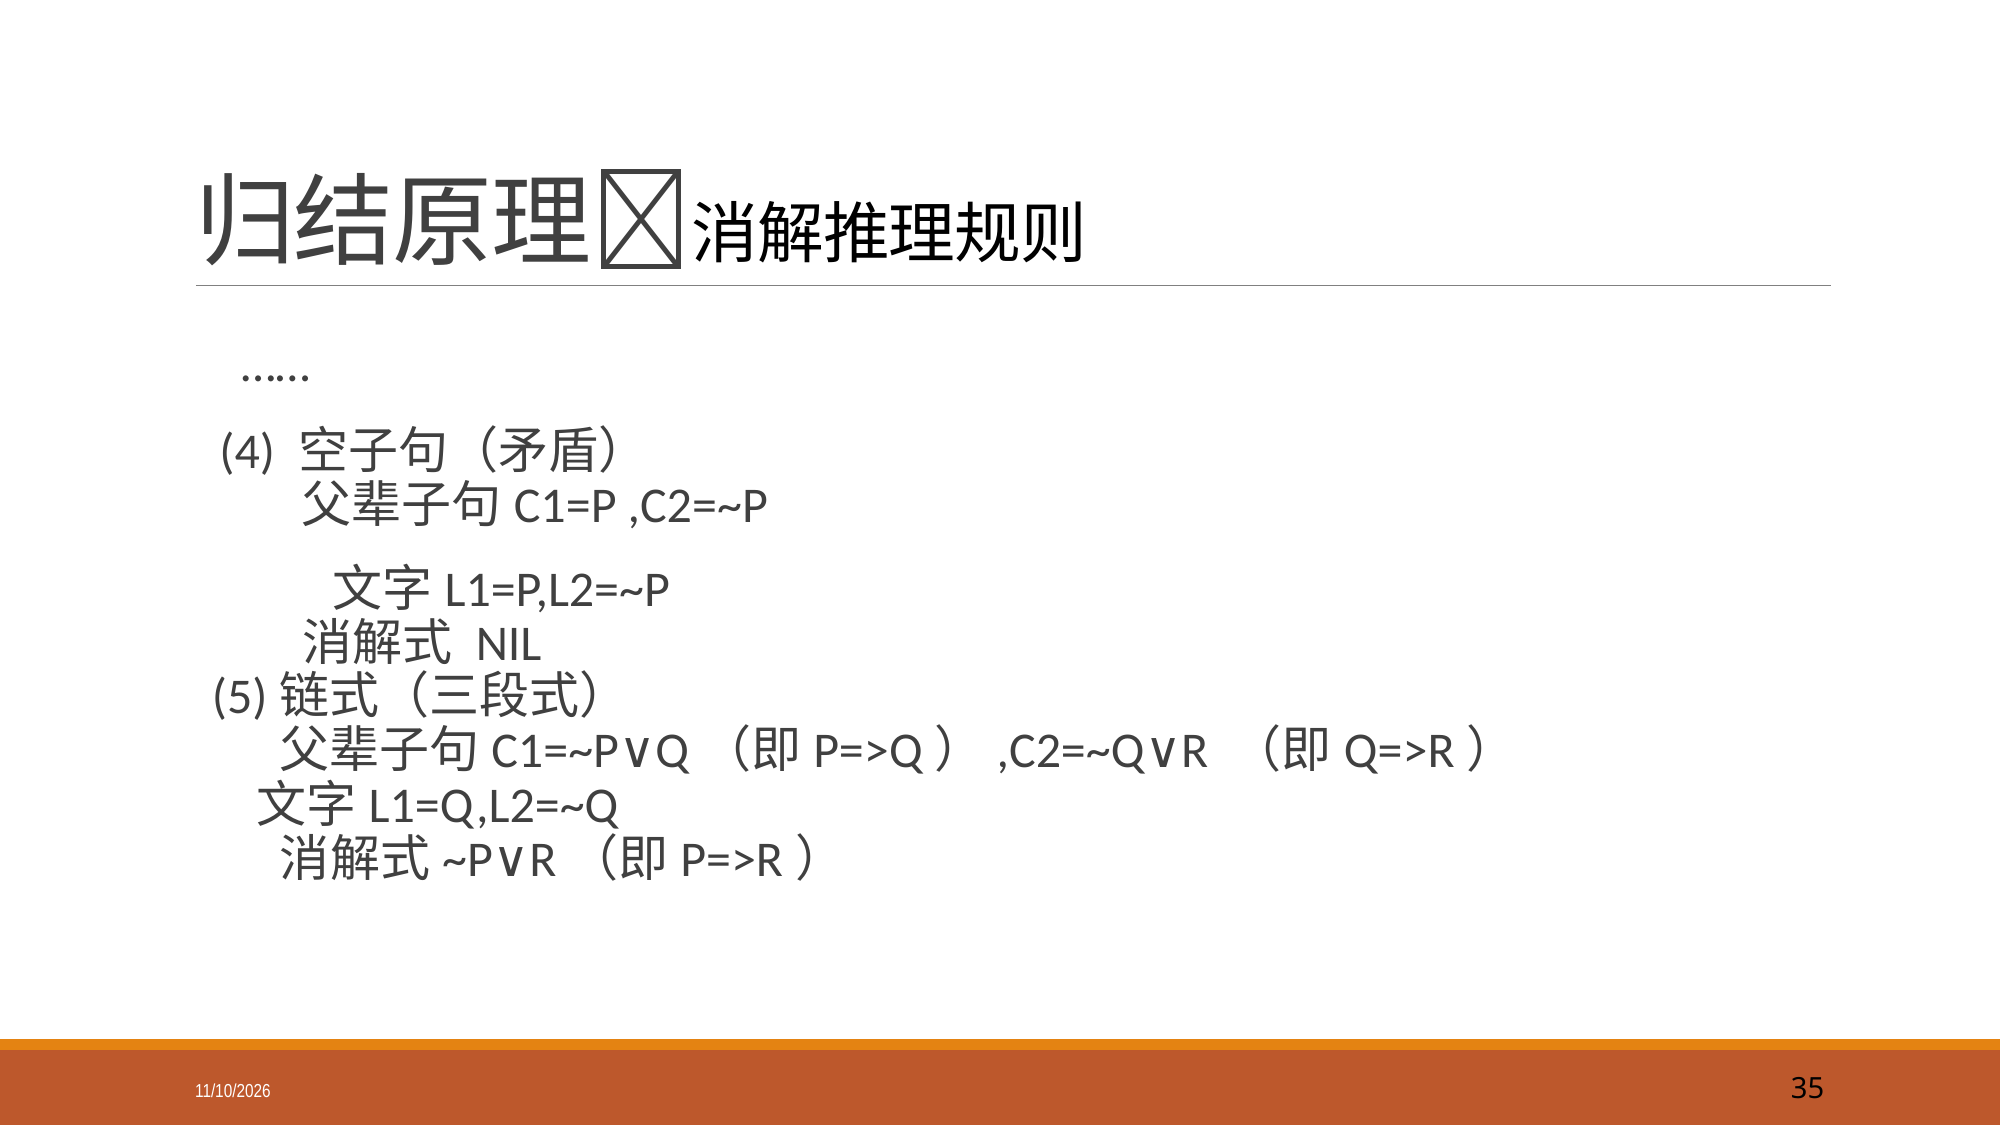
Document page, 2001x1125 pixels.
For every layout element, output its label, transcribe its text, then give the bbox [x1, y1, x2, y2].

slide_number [180, 1059, 586, 1120]
list …… (4) 空子句（矛盾） 父辈子句C1=P ,C2=~P 文字L1=P,L2=~P 消解式 NIL (5)链式（三段式） 父辈子句C1=~P∨Q（即P=>Q）,C2=~Q∨R （即Q=>R） 文字L1=Q,L2=~Q 消解式~P∨R（即P=>R） [196, 331, 1719, 1006]
title 归结原理消解推理规则 [180, 47, 1830, 285]
slide_number 35 [1624, 1059, 1840, 1120]
